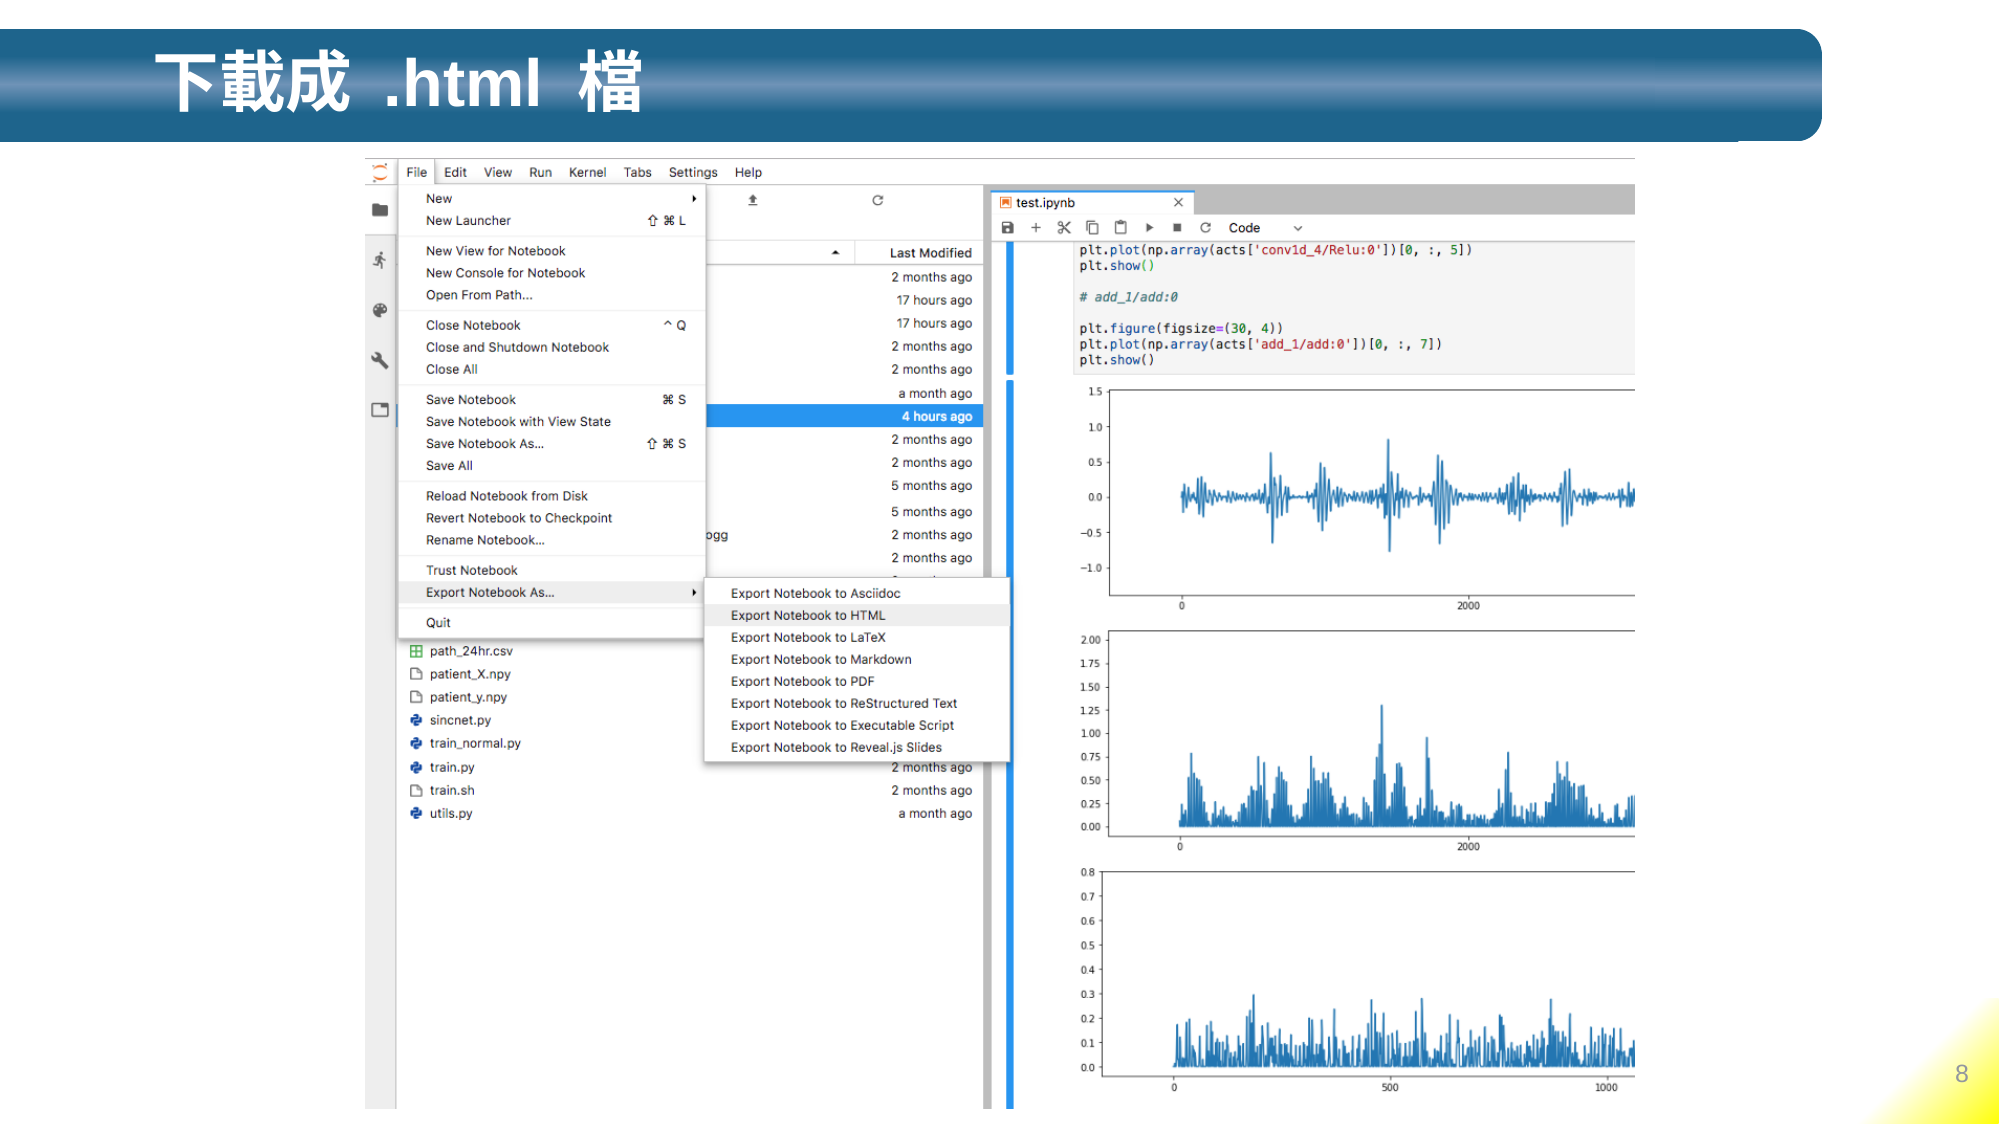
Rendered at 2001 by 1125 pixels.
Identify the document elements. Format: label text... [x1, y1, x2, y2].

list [365, 158, 1635, 1109]
slide_number 8 [1880, 1036, 1984, 1109]
title 下載成 .html 檔 [137, 28, 1863, 142]
